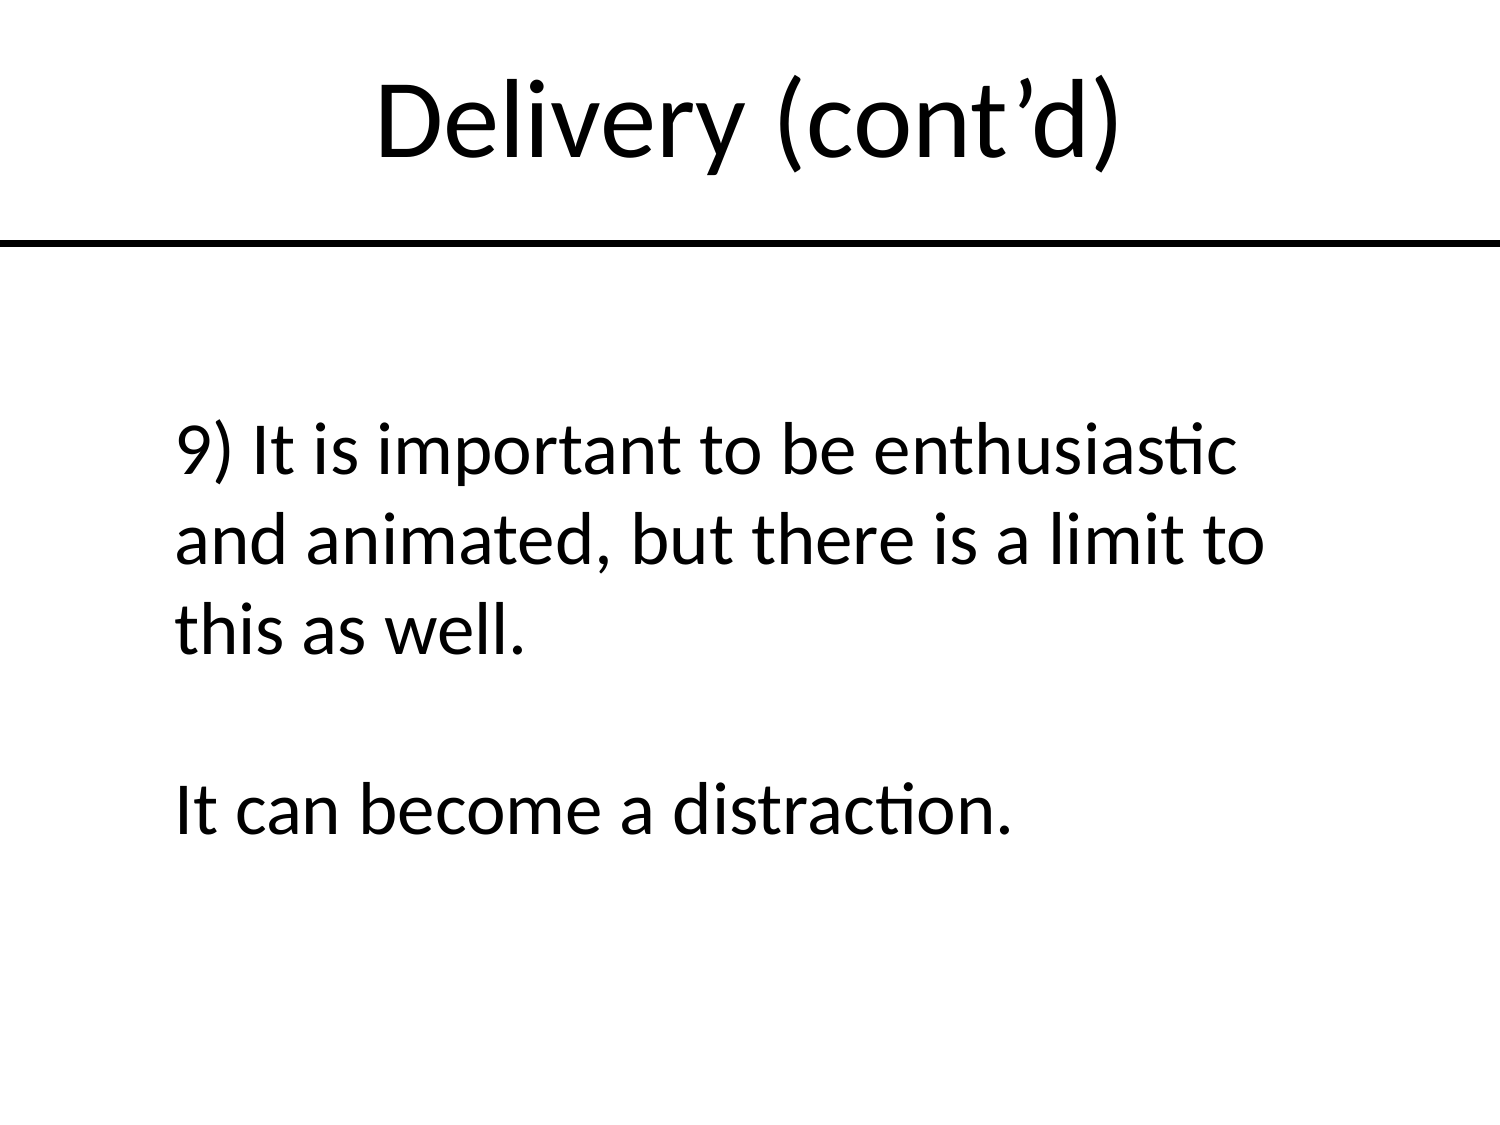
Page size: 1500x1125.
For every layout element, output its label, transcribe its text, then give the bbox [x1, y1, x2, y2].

text_box Delivery (cont’d) [359, 37, 1141, 188]
text_box 9) It is important to be enthusiastic and animated, but there is a limit to this as well. It can become a distraction. [159, 302, 1317, 858]
